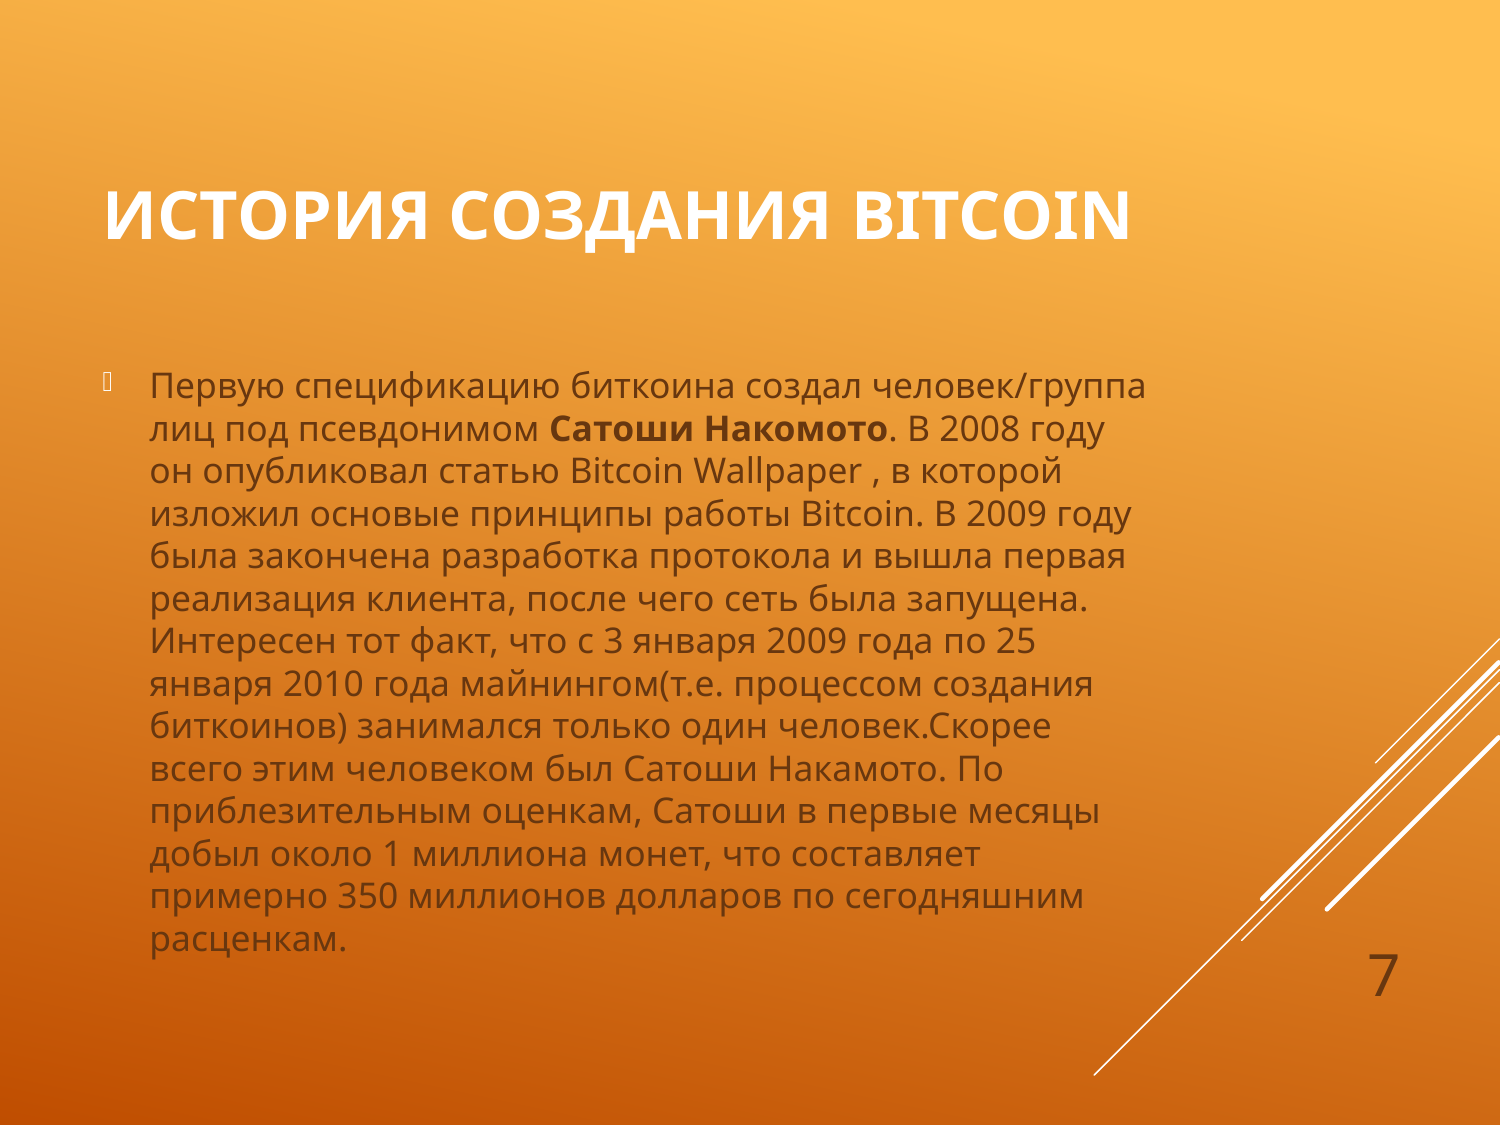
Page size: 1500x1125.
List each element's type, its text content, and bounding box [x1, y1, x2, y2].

title История создания Bitcoin [87, 87, 1163, 338]
list Первую спецификацию биткоина создал человек/группа лиц под псевдонимом Сатоши Накомото. В 2008 году он опубликовал статью Bitcoin Wallpaper , в которой изложил основые принципы работы Bitcoin. В 2009 году была закончена разработка протокола и вышла первая реализация клиента, после чего сеть была запущена. Интересен тот факт, что с 3 января 2009 года по 25 января 2010 года майнингом(т.е. процессом создания биткоинов) занимался только один человек.Скорее всего этим человеком был Сатоши Накамото. По приблезительным оценкам, Сатоши в первые месяцы добыл около 1 миллиона монет, что составляет примерно 350 миллионов долларов по сегодняшним расценкам. [87, 351, 1163, 970]
slide_number 7 [1275, 915, 1416, 1025]
